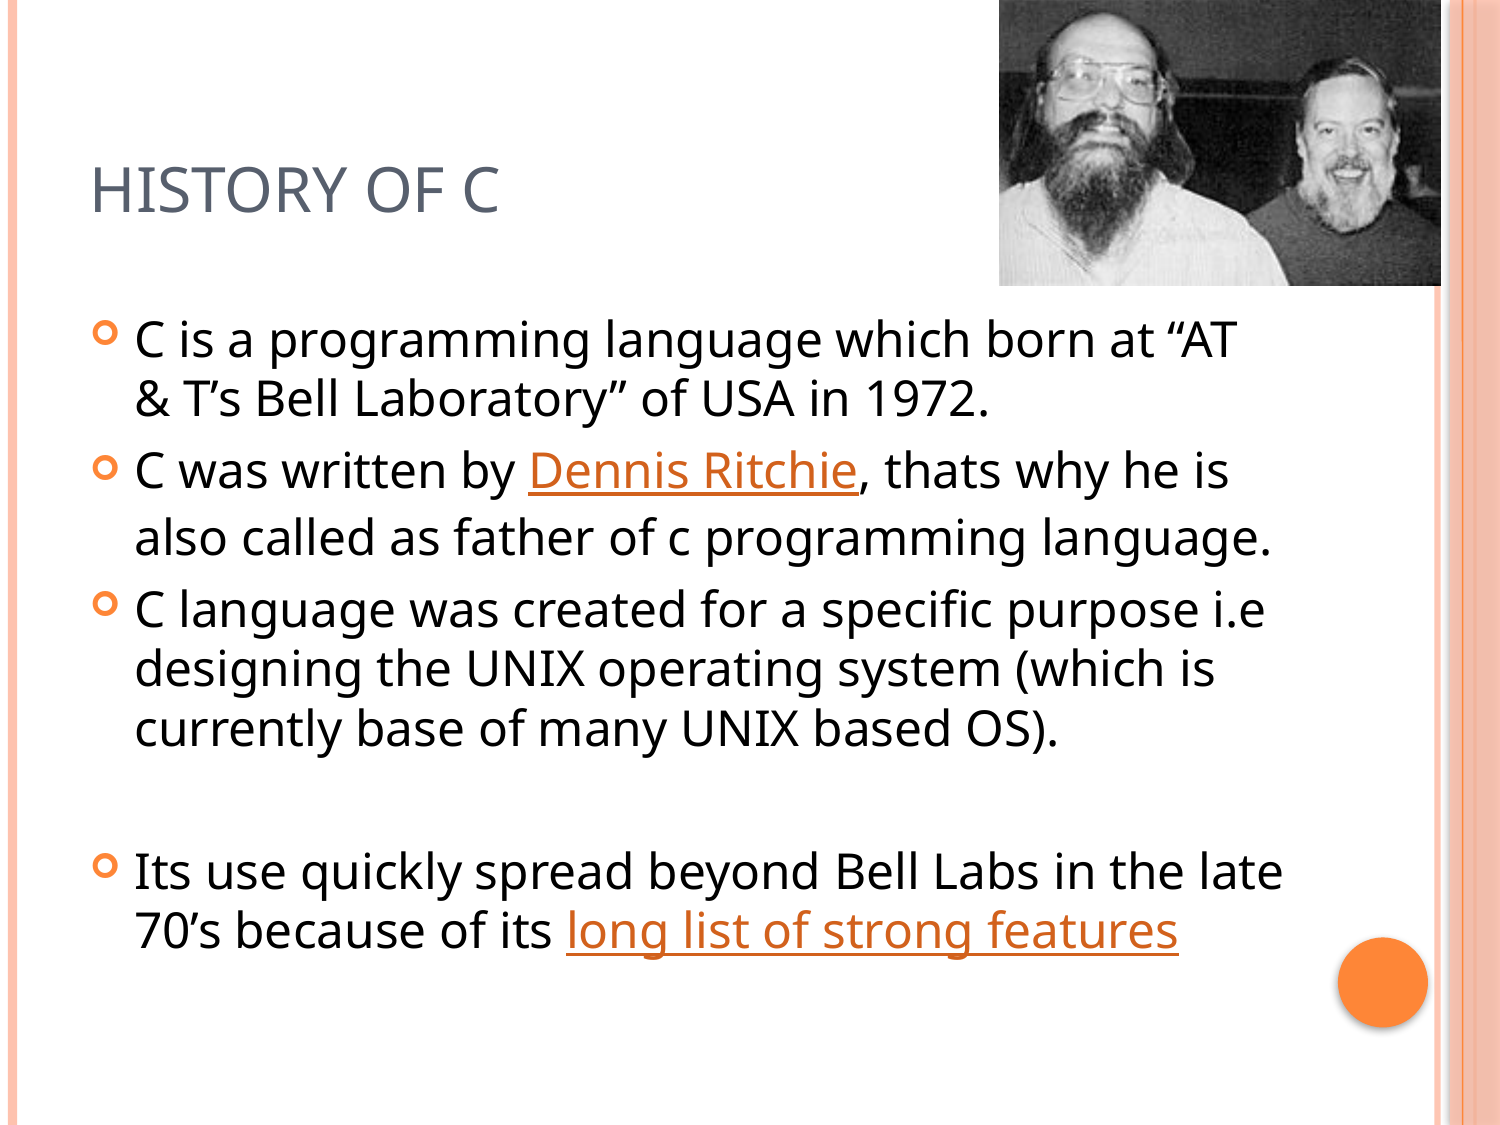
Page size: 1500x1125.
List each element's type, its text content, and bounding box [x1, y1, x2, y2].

title History of C [75, 45, 993, 233]
picture [999, 0, 1441, 287]
list C is a programming language which born at “AT & T’s Bell Laboratory” of USA in 1972. C was written by Dennis Ritchie, thats why he is also called as father of c programming language. C language was created for a specific purpose i.e designing the UNIX operating system (which is currently base of many UNIX based OS). Its use quickly spread beyond Bell Labs in the late 70’s because of its long list of strong features [75, 300, 1300, 1100]
